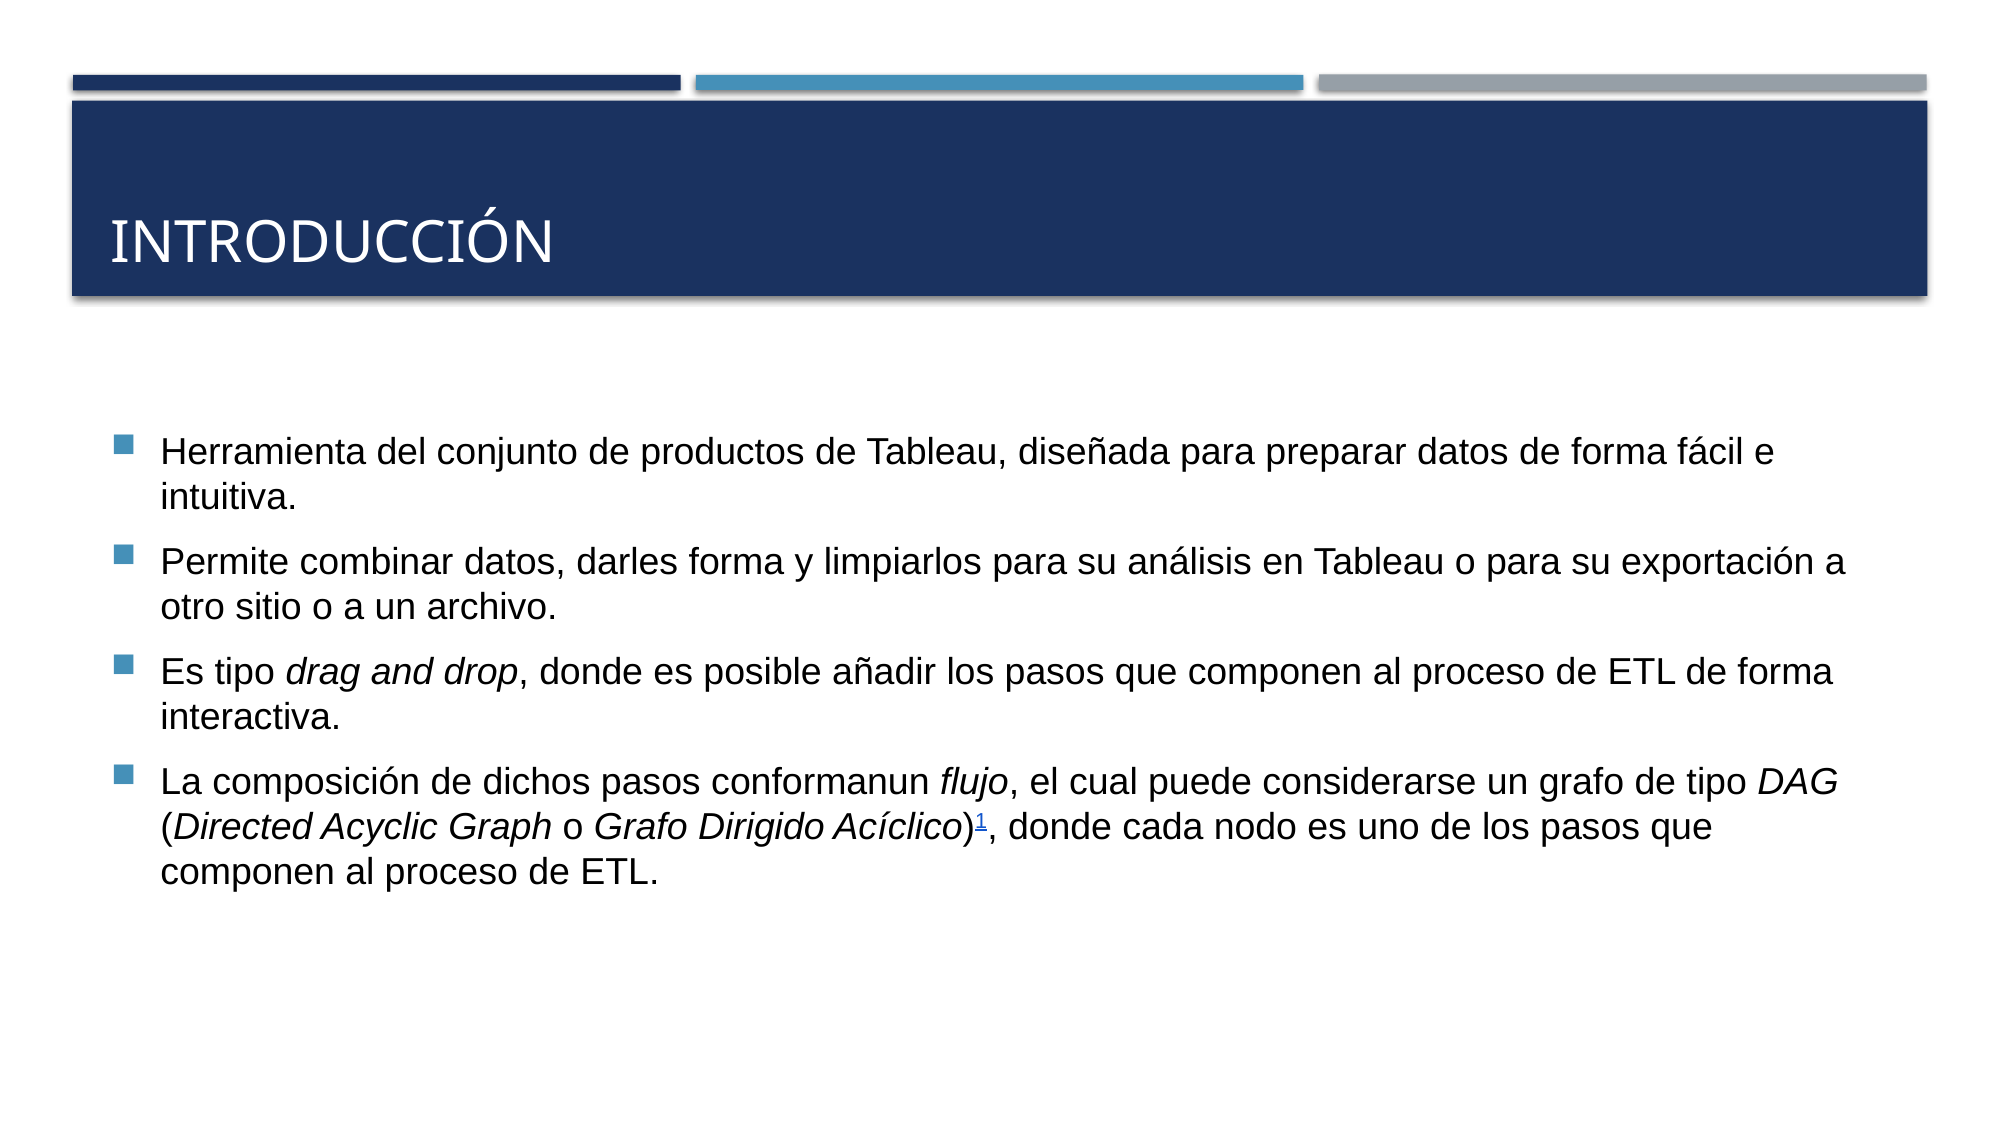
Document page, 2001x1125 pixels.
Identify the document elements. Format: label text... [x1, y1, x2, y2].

list Herramienta del conjunto de productos de Tableau, diseñada para preparar datos de forma fácil e intuitiva. Permite combinar datos, darles forma y limpiarlos para su análisis en Tableau o para su exportación a otro sitio o a un archivo. Es tipo drag and drop, donde es posible añadir los pasos que componen al proceso de ETL de forma interactiva. La composición de dichos pasos conformanun flujo, el cual puede considerarse un grafo de tipo DAG (Directed Acyclic Graph o Grafo Dirigido Acíclico)1, donde cada nodo es uno de los pasos que componen al proceso de ETL. [95, 357, 1905, 962]
title Introducción [95, 115, 1905, 282]
